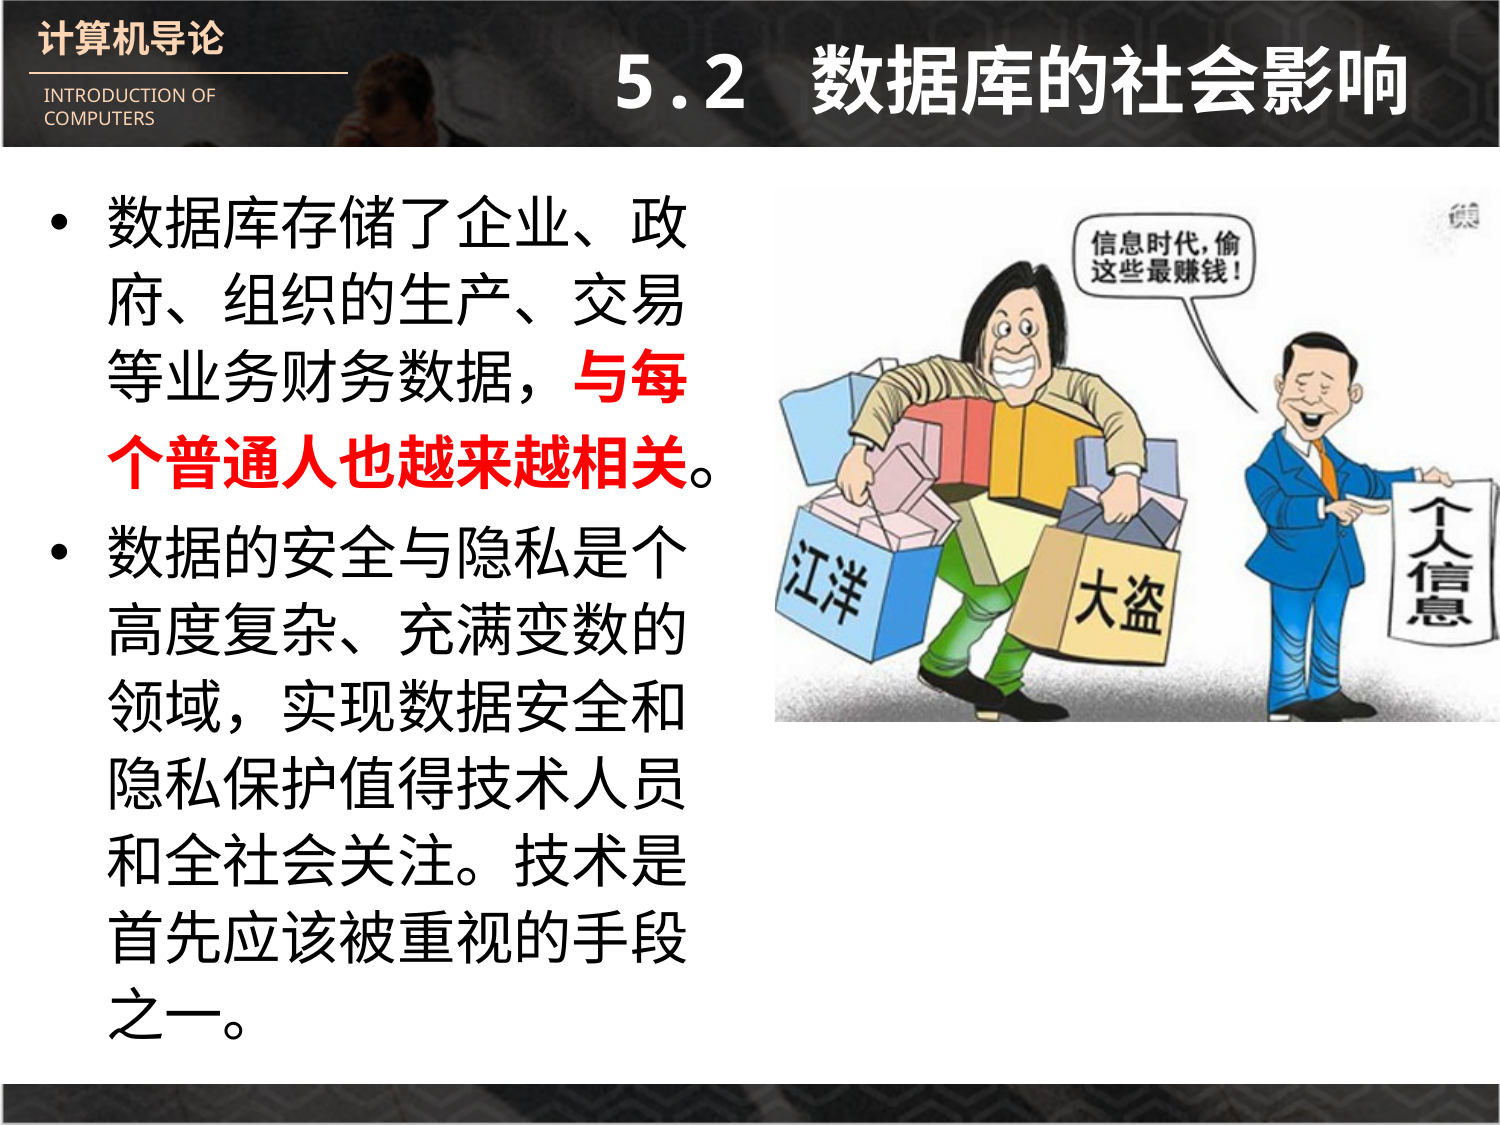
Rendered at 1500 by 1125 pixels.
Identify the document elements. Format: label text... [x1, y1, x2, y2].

title 5.2 数据库的社会影响 [75, 19, 1425, 138]
list 数据库存储了企业、政府、组织的生产、交易等业务财务数据，与每个普通人也越来越相关。 数据的安全与隐私是个高度复杂、充满变数的领域，实现数据安全和隐私保护值得技术人员和全社会关注。技术是首先应该被重视的手段之一。 [34, 171, 756, 922]
picture [774, 187, 1500, 722]
picture [0, 1084, 1500, 1125]
picture [0, 0, 1500, 147]
